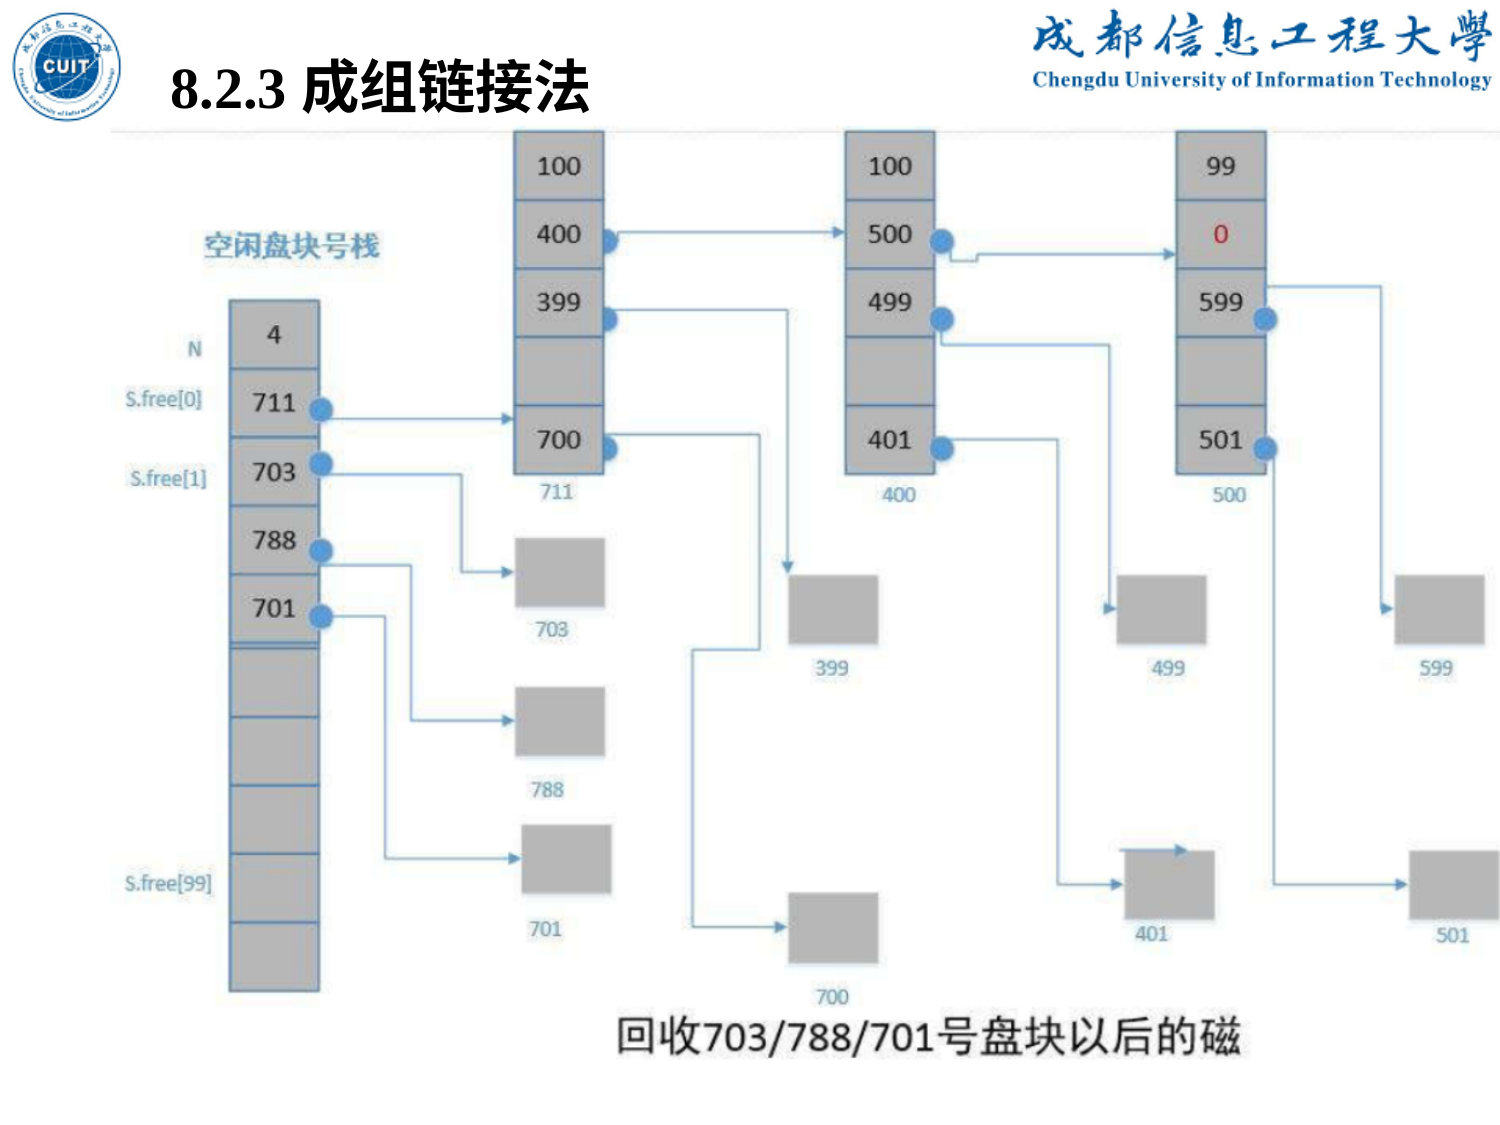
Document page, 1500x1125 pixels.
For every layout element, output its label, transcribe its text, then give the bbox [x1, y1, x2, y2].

picture [0, 0, 1500, 1066]
picture [1029, 0, 1500, 102]
text_box 8.2.3成组链接法 [155, 42, 608, 125]
